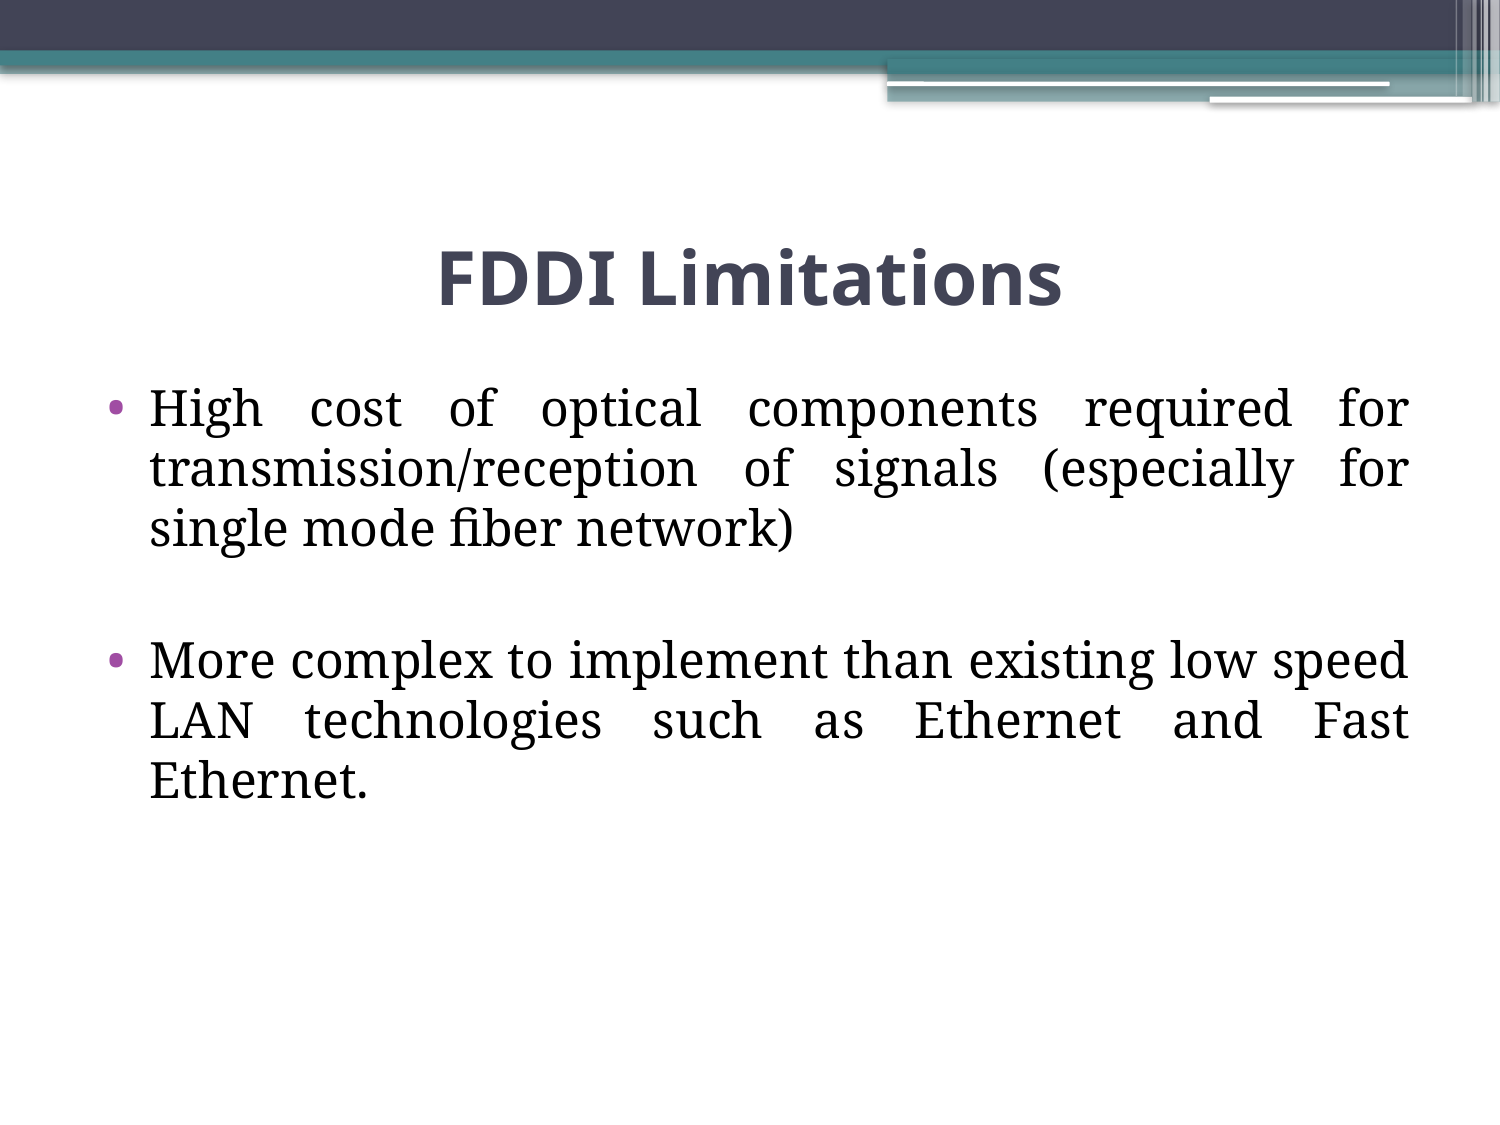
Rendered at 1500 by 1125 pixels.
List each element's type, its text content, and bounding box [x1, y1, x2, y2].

title FDDI Limitations [75, 187, 1425, 363]
list High cost of optical components required for transmission/reception of signals (especially for single mode fiber network) More complex to implement than existing low speed LAN technologies such as Ethernet and Fast Ethernet. [75, 368, 1425, 1079]
